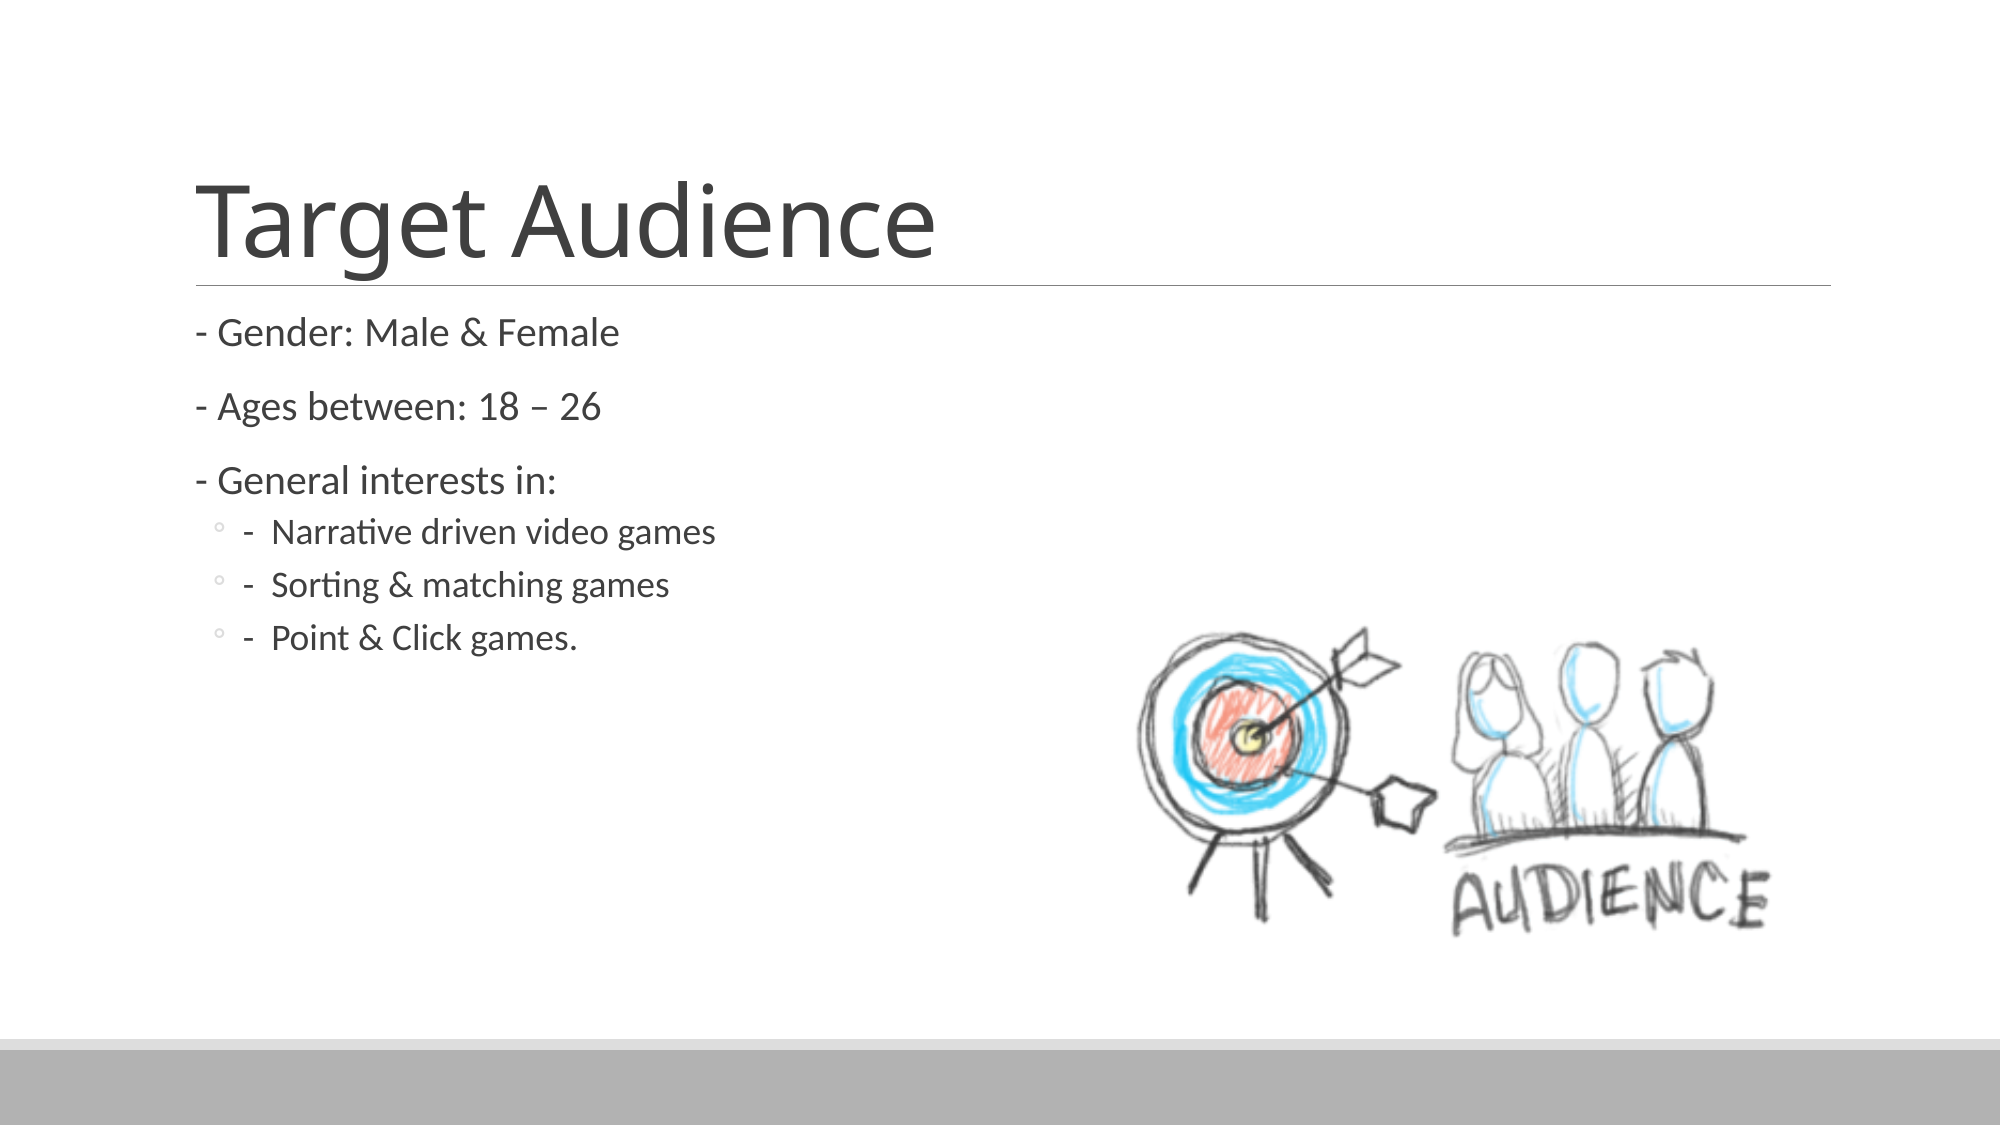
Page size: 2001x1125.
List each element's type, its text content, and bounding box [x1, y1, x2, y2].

list - Gender: Male & Female - Ages between: 18 – 26 - General interests in: - Narrative driven video games - Sorting & matching games - Point & Click games. [180, 302, 1830, 963]
picture [1094, 594, 1831, 964]
title Target Audience [180, 47, 1830, 285]
